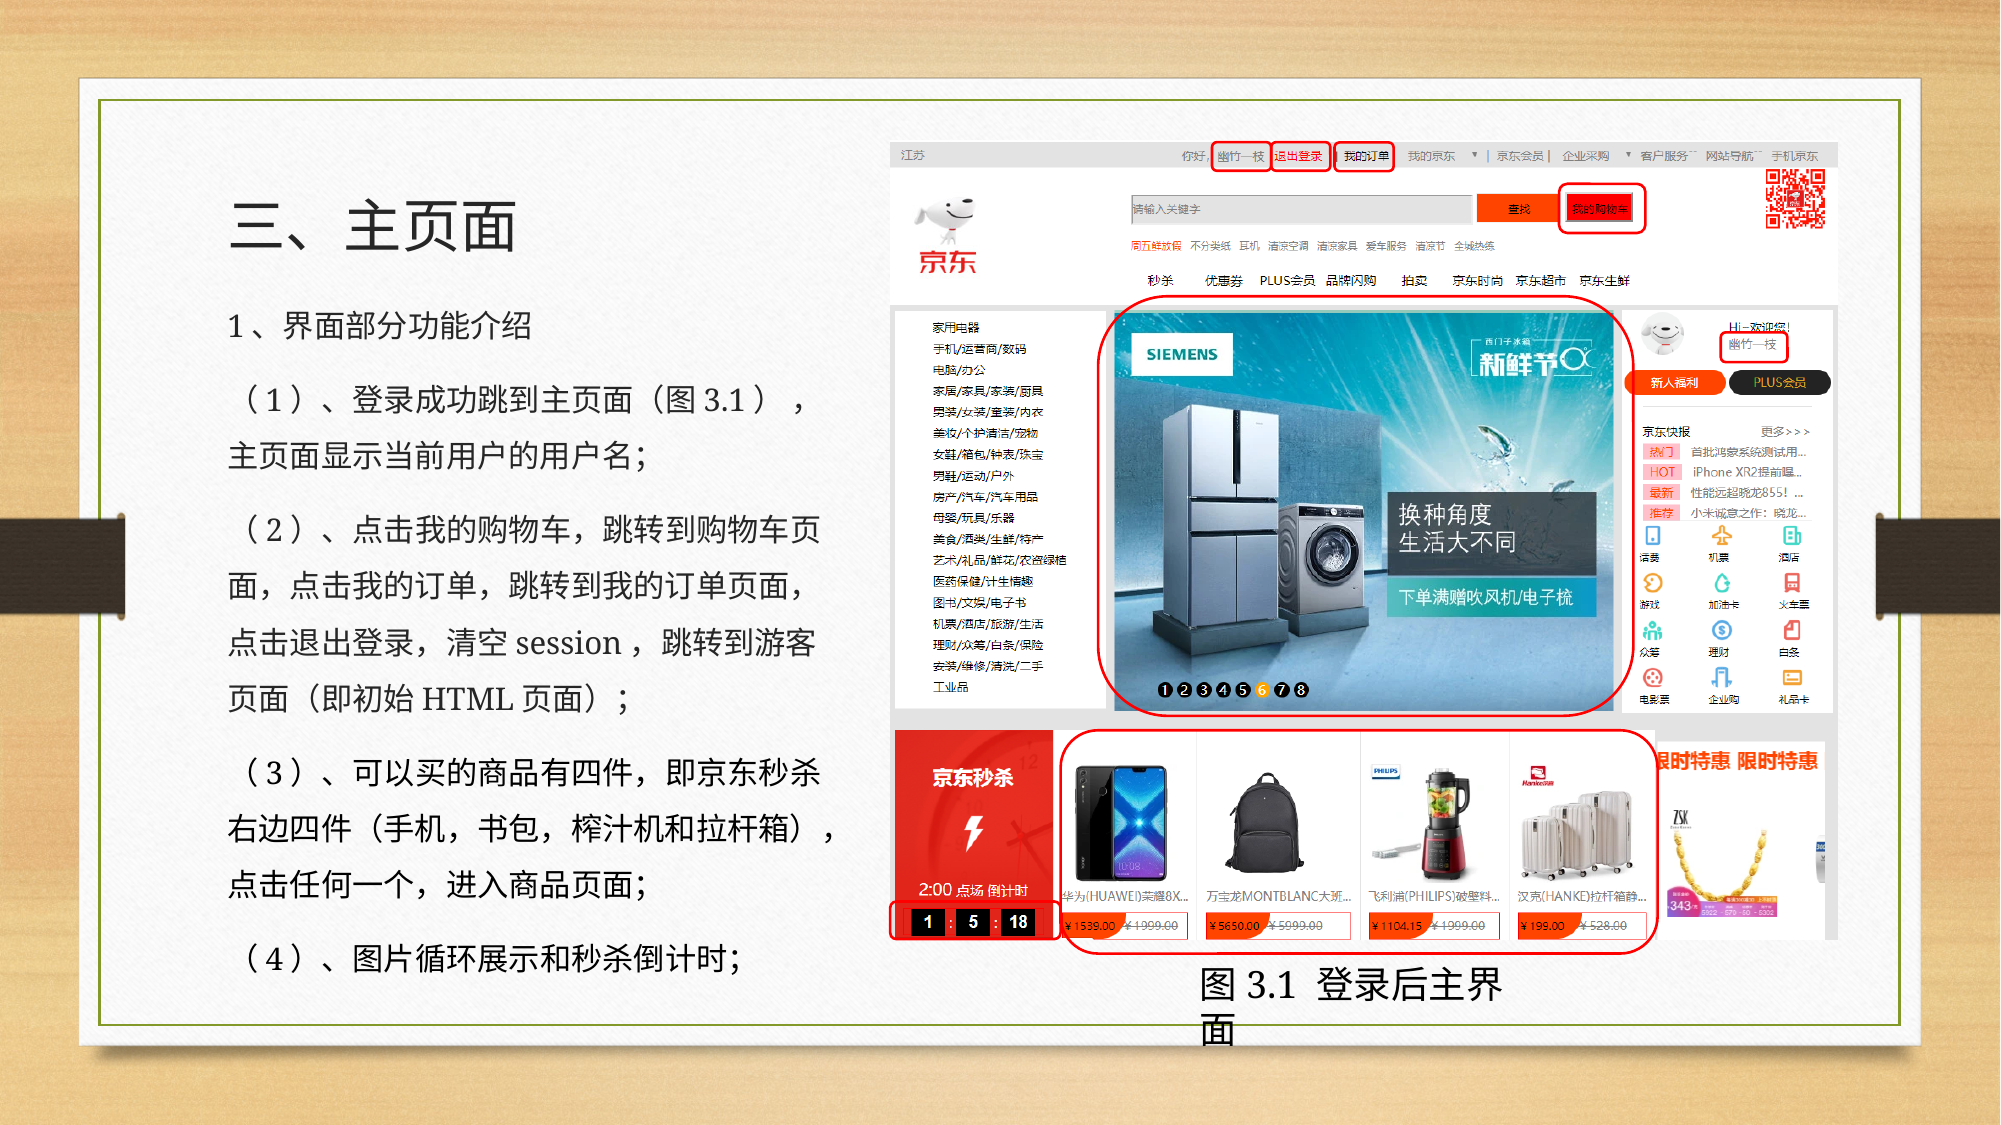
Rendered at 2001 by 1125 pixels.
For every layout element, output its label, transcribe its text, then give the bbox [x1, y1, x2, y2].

title 三、主页面 [212, 170, 889, 267]
text_box 图3.1 登录后主界面 [1185, 955, 1544, 1059]
list 1、界面部分功能介绍 （1）、登录成功跳到主页面（图3.1） ，主页面显示当前用户的用户名； （2）、点击我的购物车，跳转到购物车页面，点击我的订单，跳转到我的订单页面，点击退出登录，清空session，跳转到游客页面（即初始HTML页面）； （3）、可以买的商品有四件，即京东秒杀右边四件（手机，书包，榨汁机和拉杆箱），点击任何一个，进入商品页面； （4）、图片循环展示和秒杀倒计时； [212, 298, 839, 997]
picture [0, 0, 2001, 1125]
text_box [1067, 940, 1651, 955]
